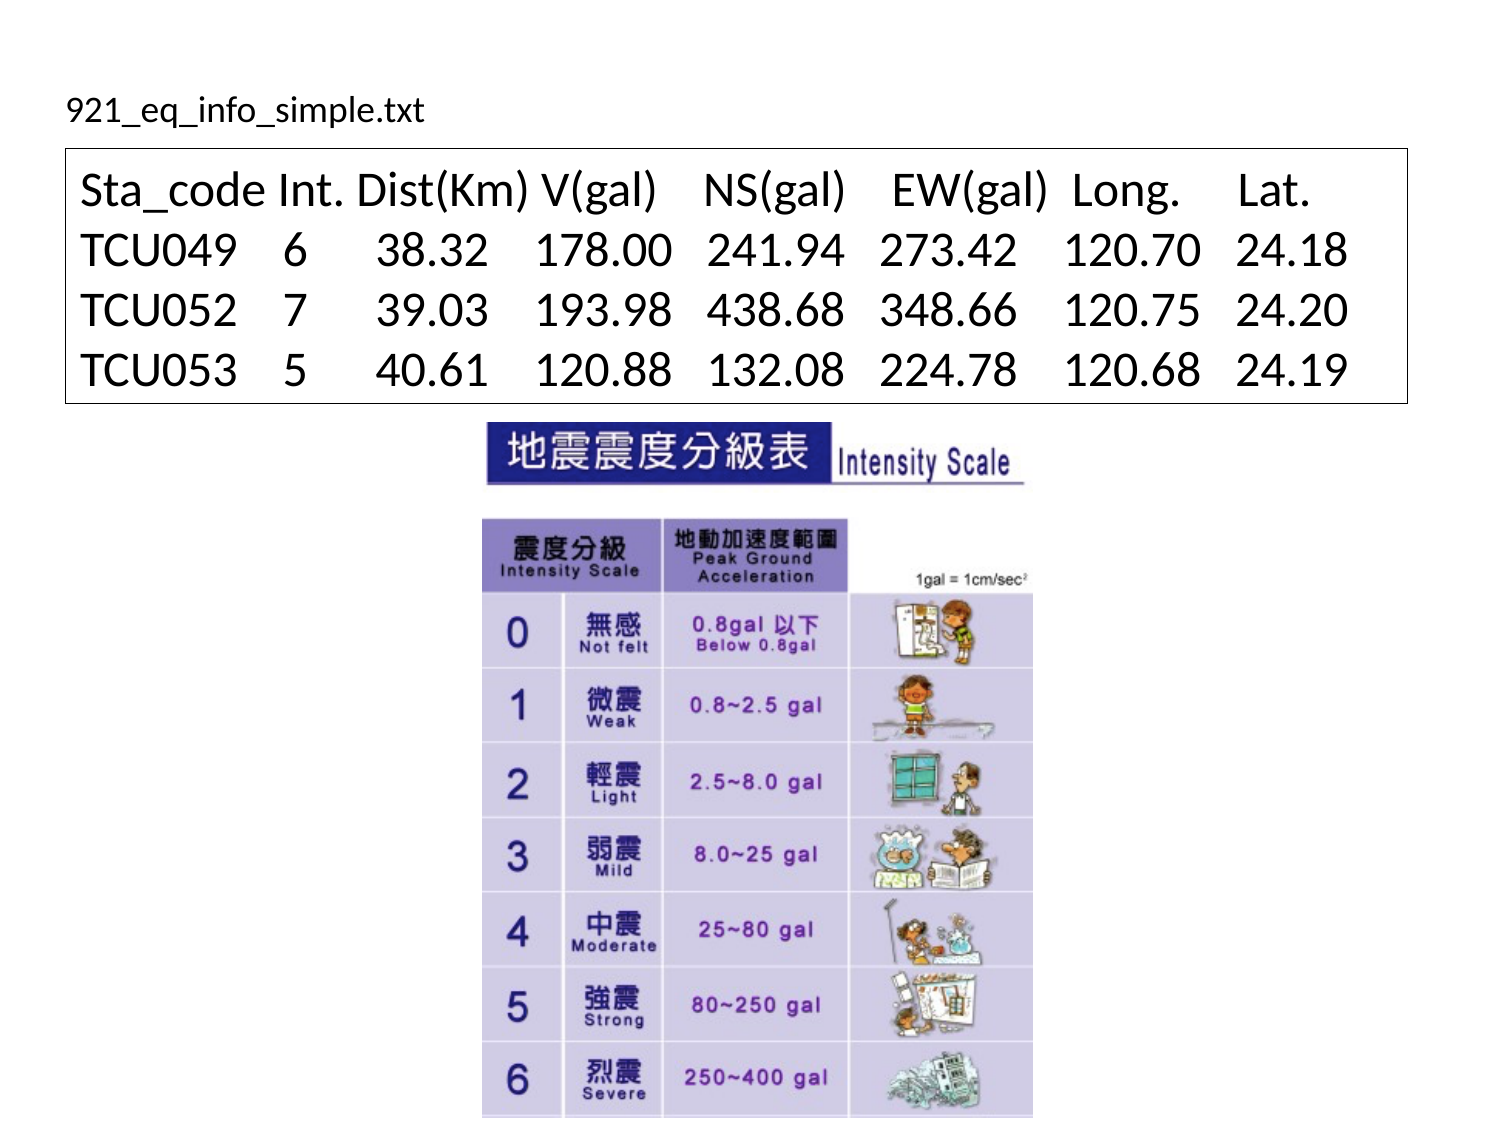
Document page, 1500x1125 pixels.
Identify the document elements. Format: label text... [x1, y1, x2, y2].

picture [482, 422, 1034, 1118]
text_box 921_eq_info_simple.txt [50, 77, 441, 138]
text_box Sta_code Int. Dist(Km) V(gal) NS(gal) EW(gal) Long. Lat. TCU049 6 38.32 178.00 241.94 273.42 120.70 24.18 TCU052 7 39.03 193.98 438.68 348.66 120.75 24.20 TCU053 5 40.61 120.88 132.08 224.78 120.68 24.19 [65, 148, 1408, 404]
